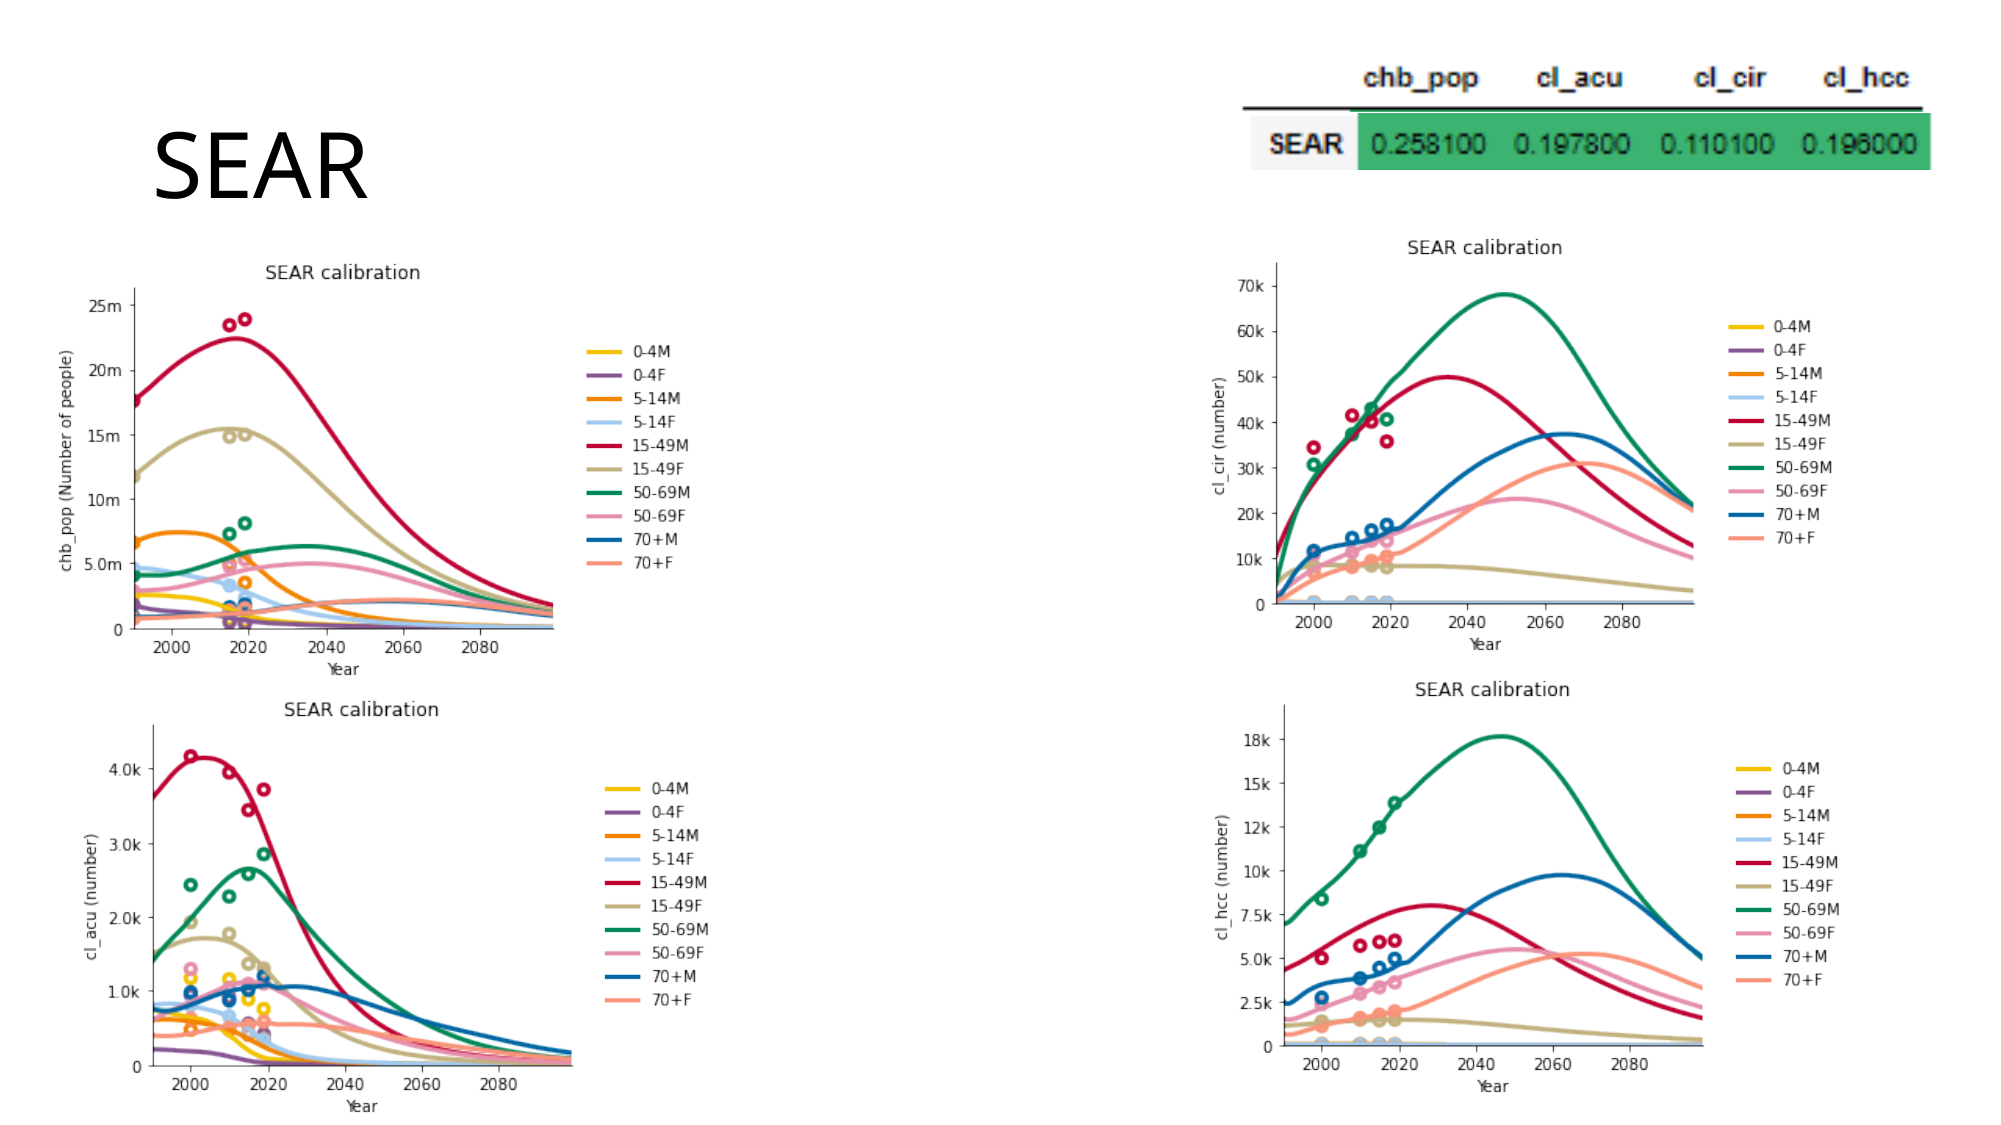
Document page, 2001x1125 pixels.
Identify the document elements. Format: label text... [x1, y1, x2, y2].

picture [48, 253, 707, 688]
picture [1203, 670, 1858, 1105]
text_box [1238, 53, 1943, 170]
picture [1201, 228, 1849, 663]
picture [73, 690, 727, 1125]
title SEAR [137, 59, 1863, 278]
